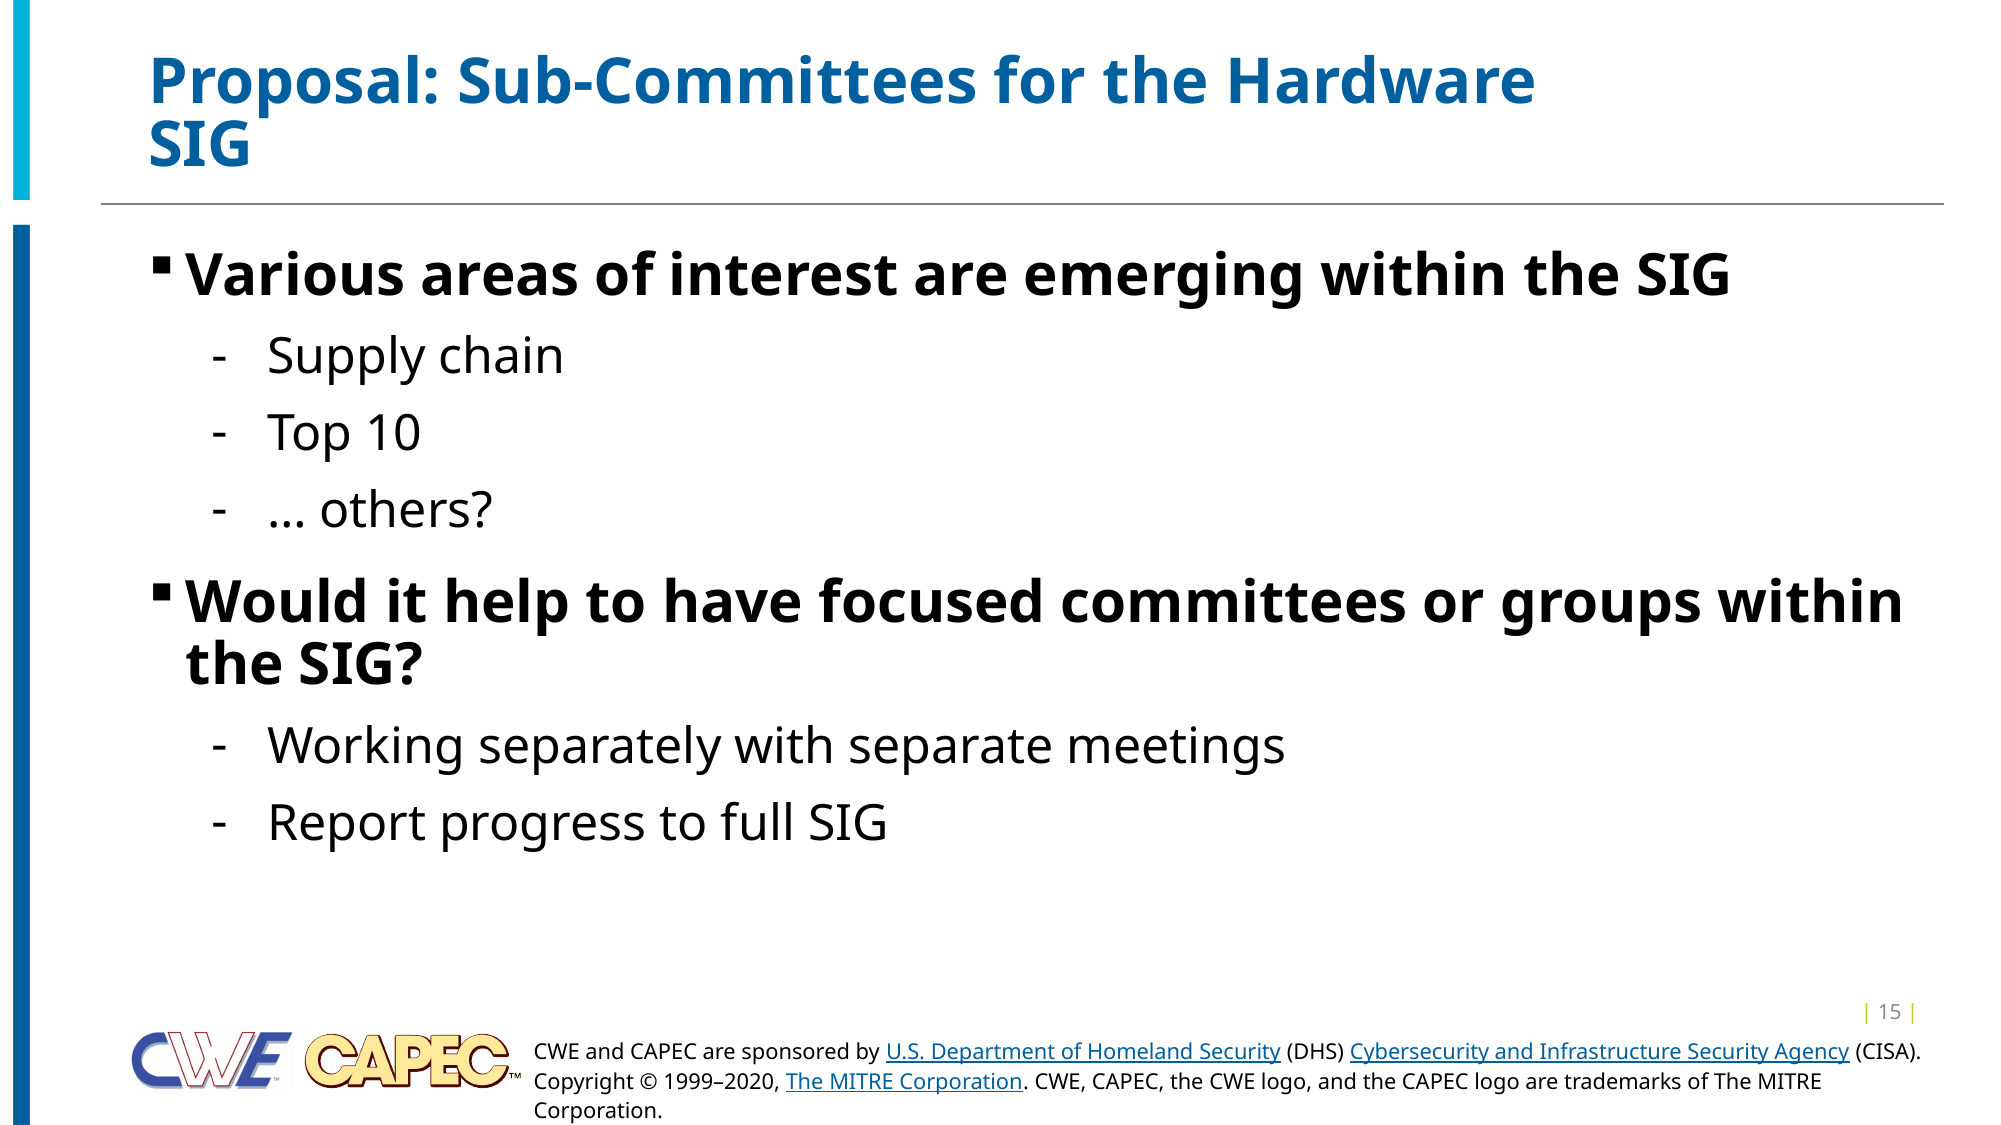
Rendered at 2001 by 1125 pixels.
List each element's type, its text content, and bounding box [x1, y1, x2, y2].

title Proposal: Sub-Committees for the Hardware SIG [133, 45, 1664, 188]
list Various areas of interest are emerging within the SIG Supply chain Top 10 … others? Would it help to have focused committees or groups within the SIG? Working separately with separate meetings Report progress to full SIG [133, 237, 1934, 991]
slide_number | 15 | [1824, 1004, 1934, 1035]
picture [130, 1021, 527, 1099]
